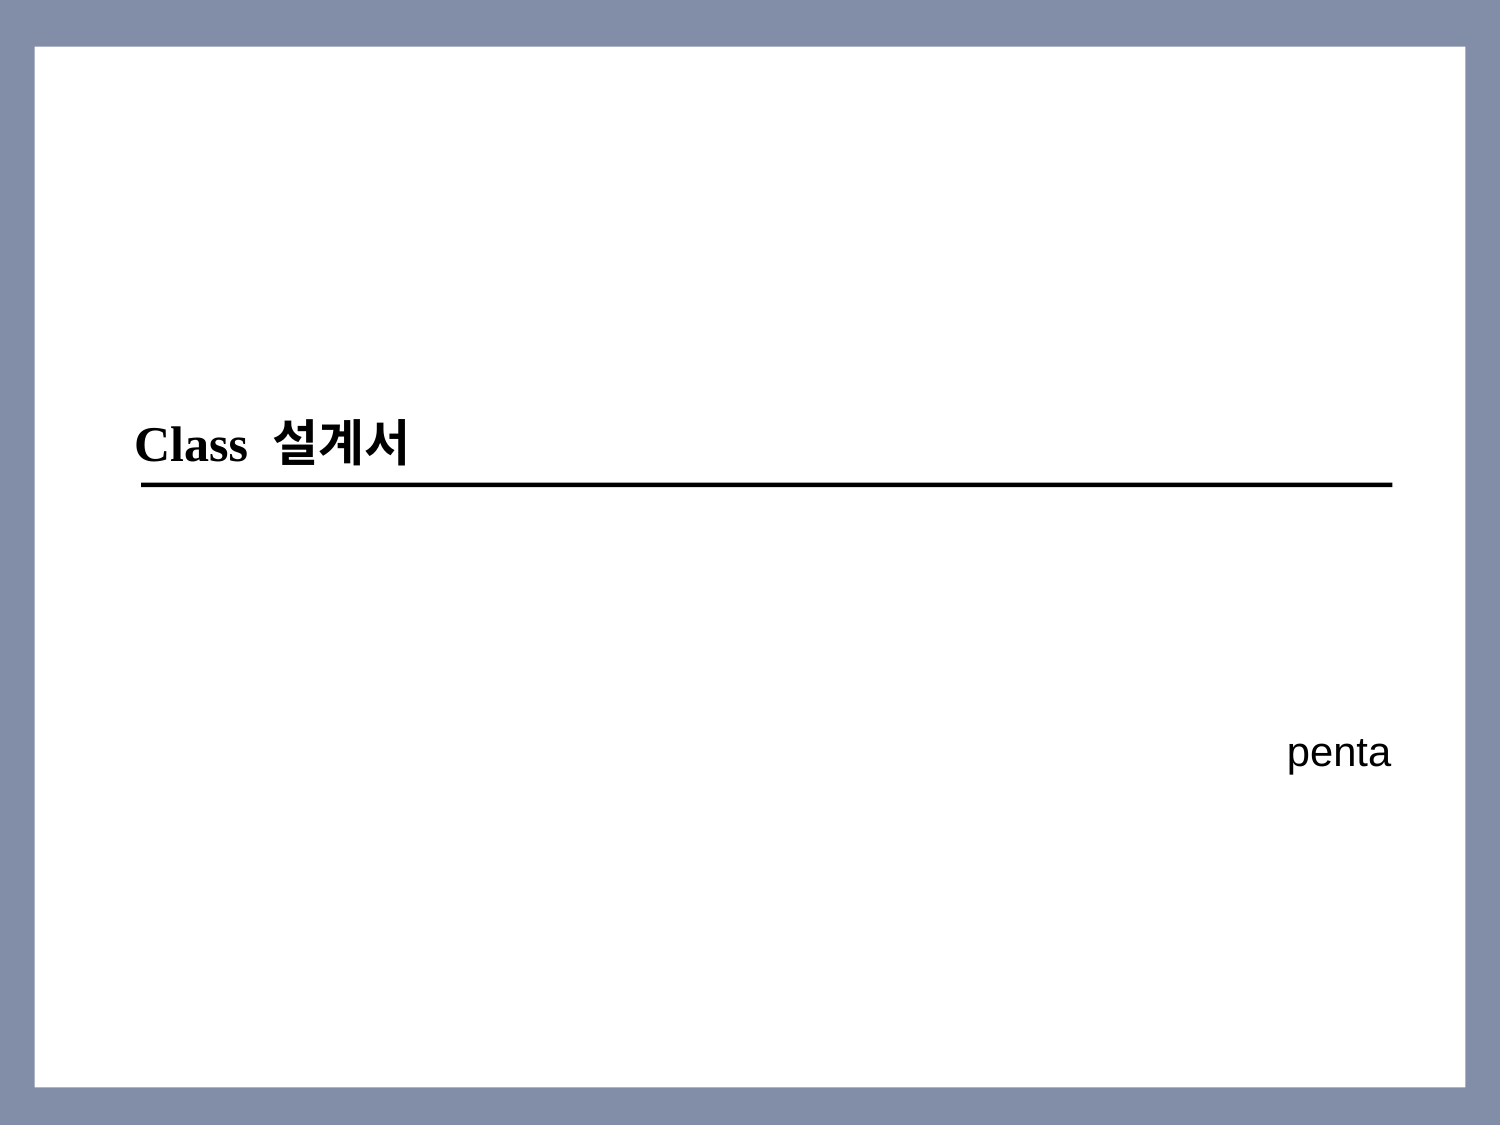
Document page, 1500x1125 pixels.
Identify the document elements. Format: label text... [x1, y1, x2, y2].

title Class 설계서 [119, 320, 1395, 488]
text_box penta [1272, 717, 1407, 783]
